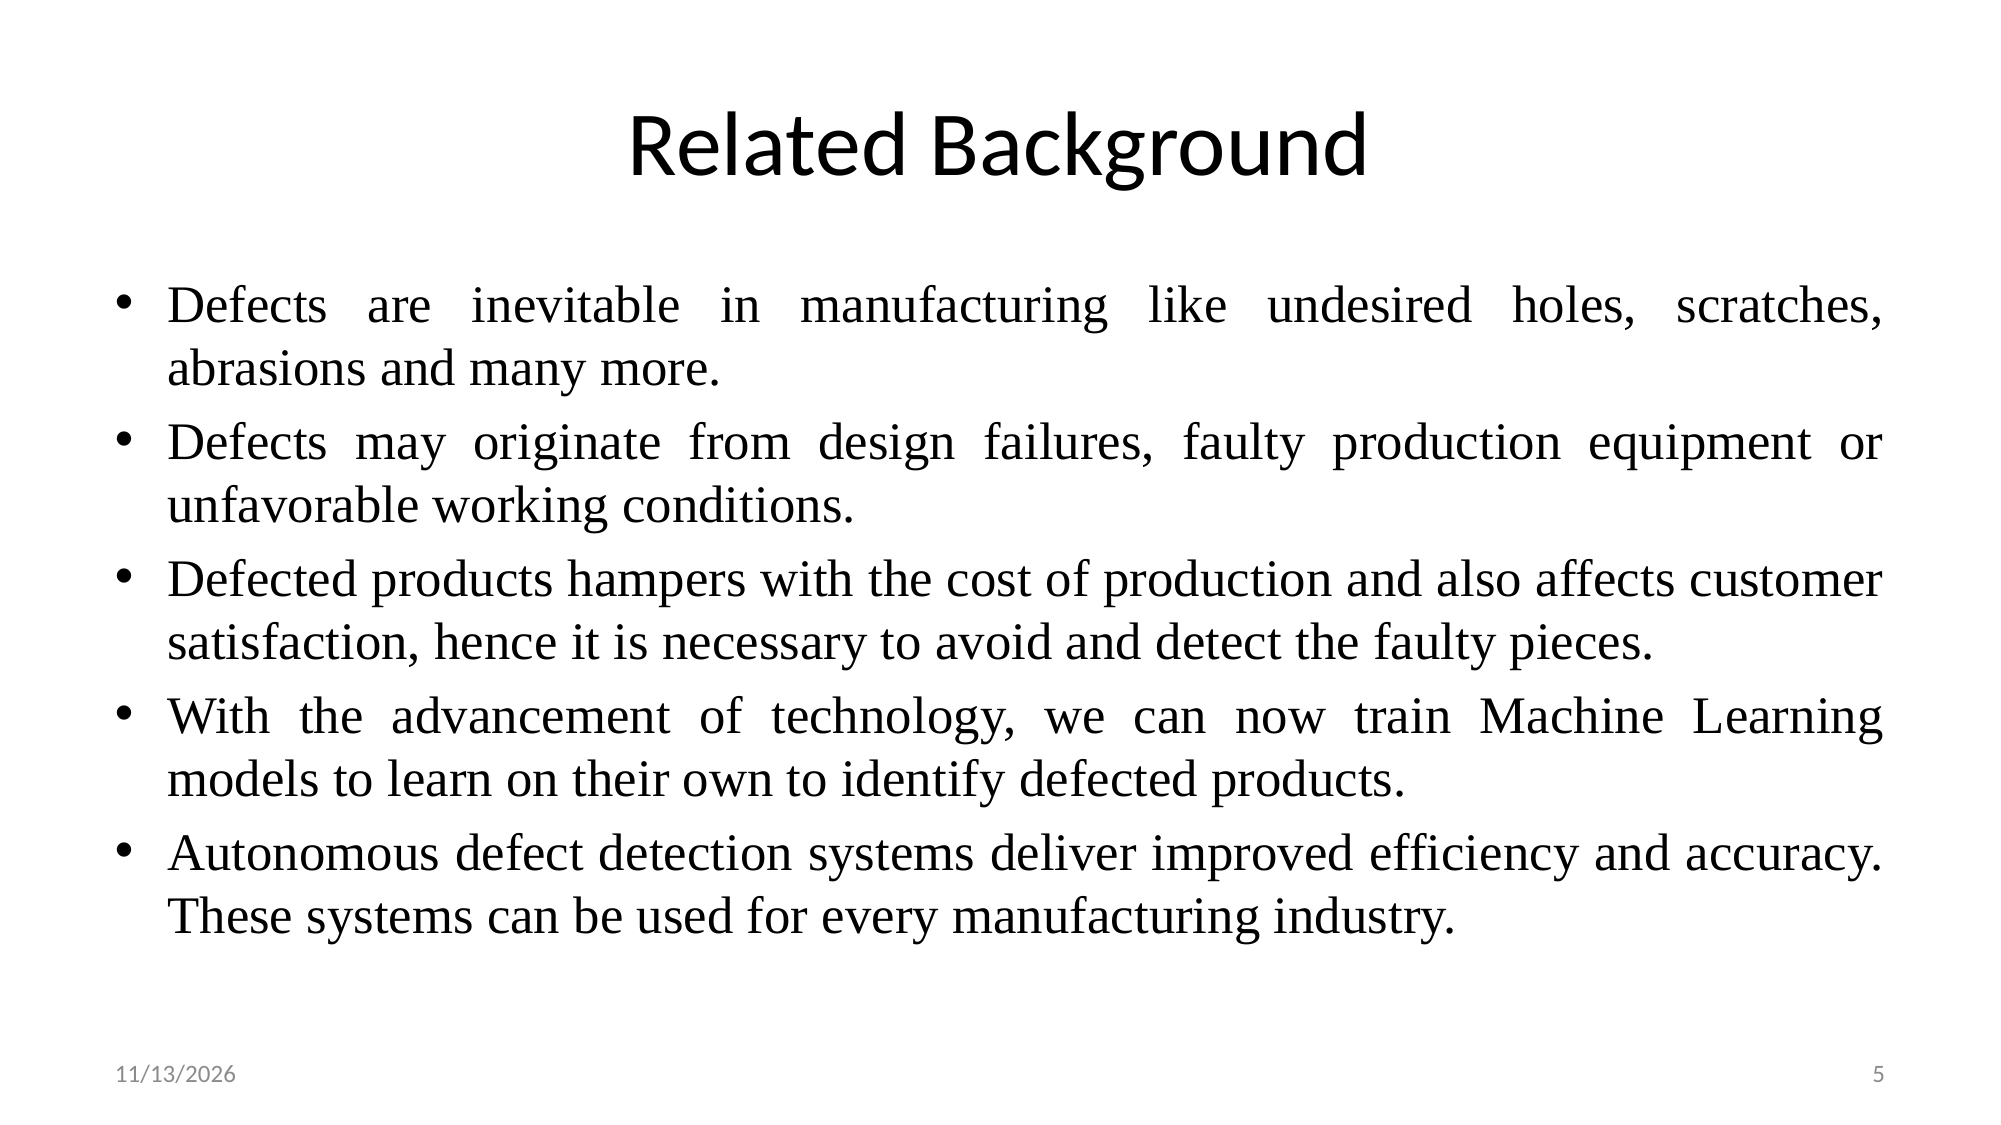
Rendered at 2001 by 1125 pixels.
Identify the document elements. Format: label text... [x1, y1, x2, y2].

list Defects are inevitable in manufacturing like undesired holes, scratches, abrasions and many more. Defects may originate from design failures, faulty production equipment or unfavorable working conditions. Defected products hampers with the cost of production and also affects customer satisfaction, hence it is necessary to avoid and detect the faulty pieces. With the advancement of technology, we can now train Machine Learning models to learn on their own to identify defected products. Autonomous defect detection systems deliver improved efficiency and accuracy. These systems can be used for every manufacturing industry. [99, 262, 1900, 1005]
title Related Background [99, 45, 1900, 233]
slide_number 5 [1433, 1042, 1900, 1103]
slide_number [99, 1042, 567, 1103]
